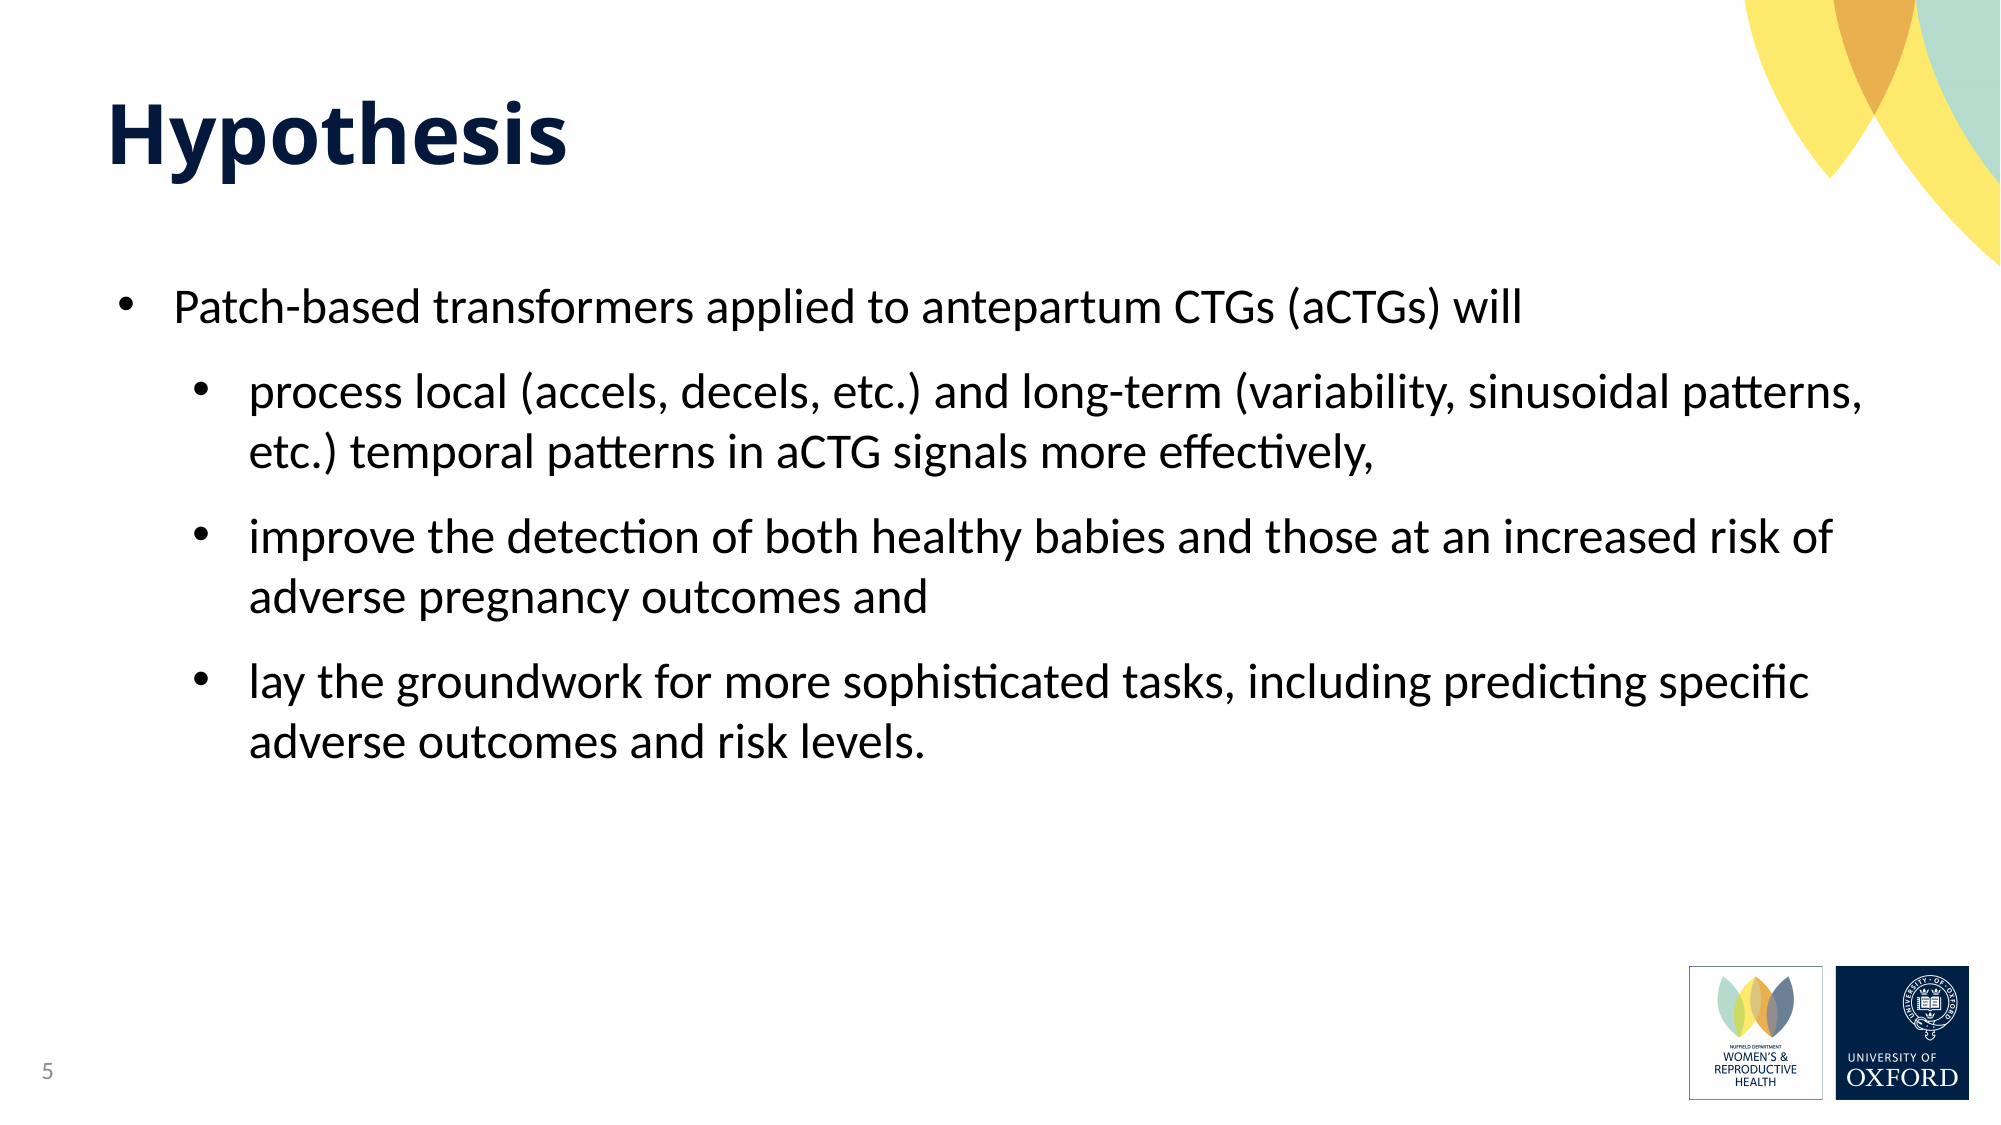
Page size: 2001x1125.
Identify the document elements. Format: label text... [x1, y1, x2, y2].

picture [1572, 0, 2001, 430]
text_box Patch-based transformers applied to antepartum CTGs (aCTGs) will process local (accels, decels, etc.) and long-term (variability, sinusoidal patterns, etc.) temporal patterns in aCTG signals more effectively, improve the detection of both healthy babies and those at an increased risk of adverse pregnancy outcomes and lay the groundwork for more sophisticated tasks, including predicting specific adverse outcomes and risk levels. [102, 265, 1907, 776]
slide_number 5 [26, 1039, 113, 1100]
text_box Hypothesis [90, 73, 1175, 189]
picture [1689, 966, 1969, 1100]
